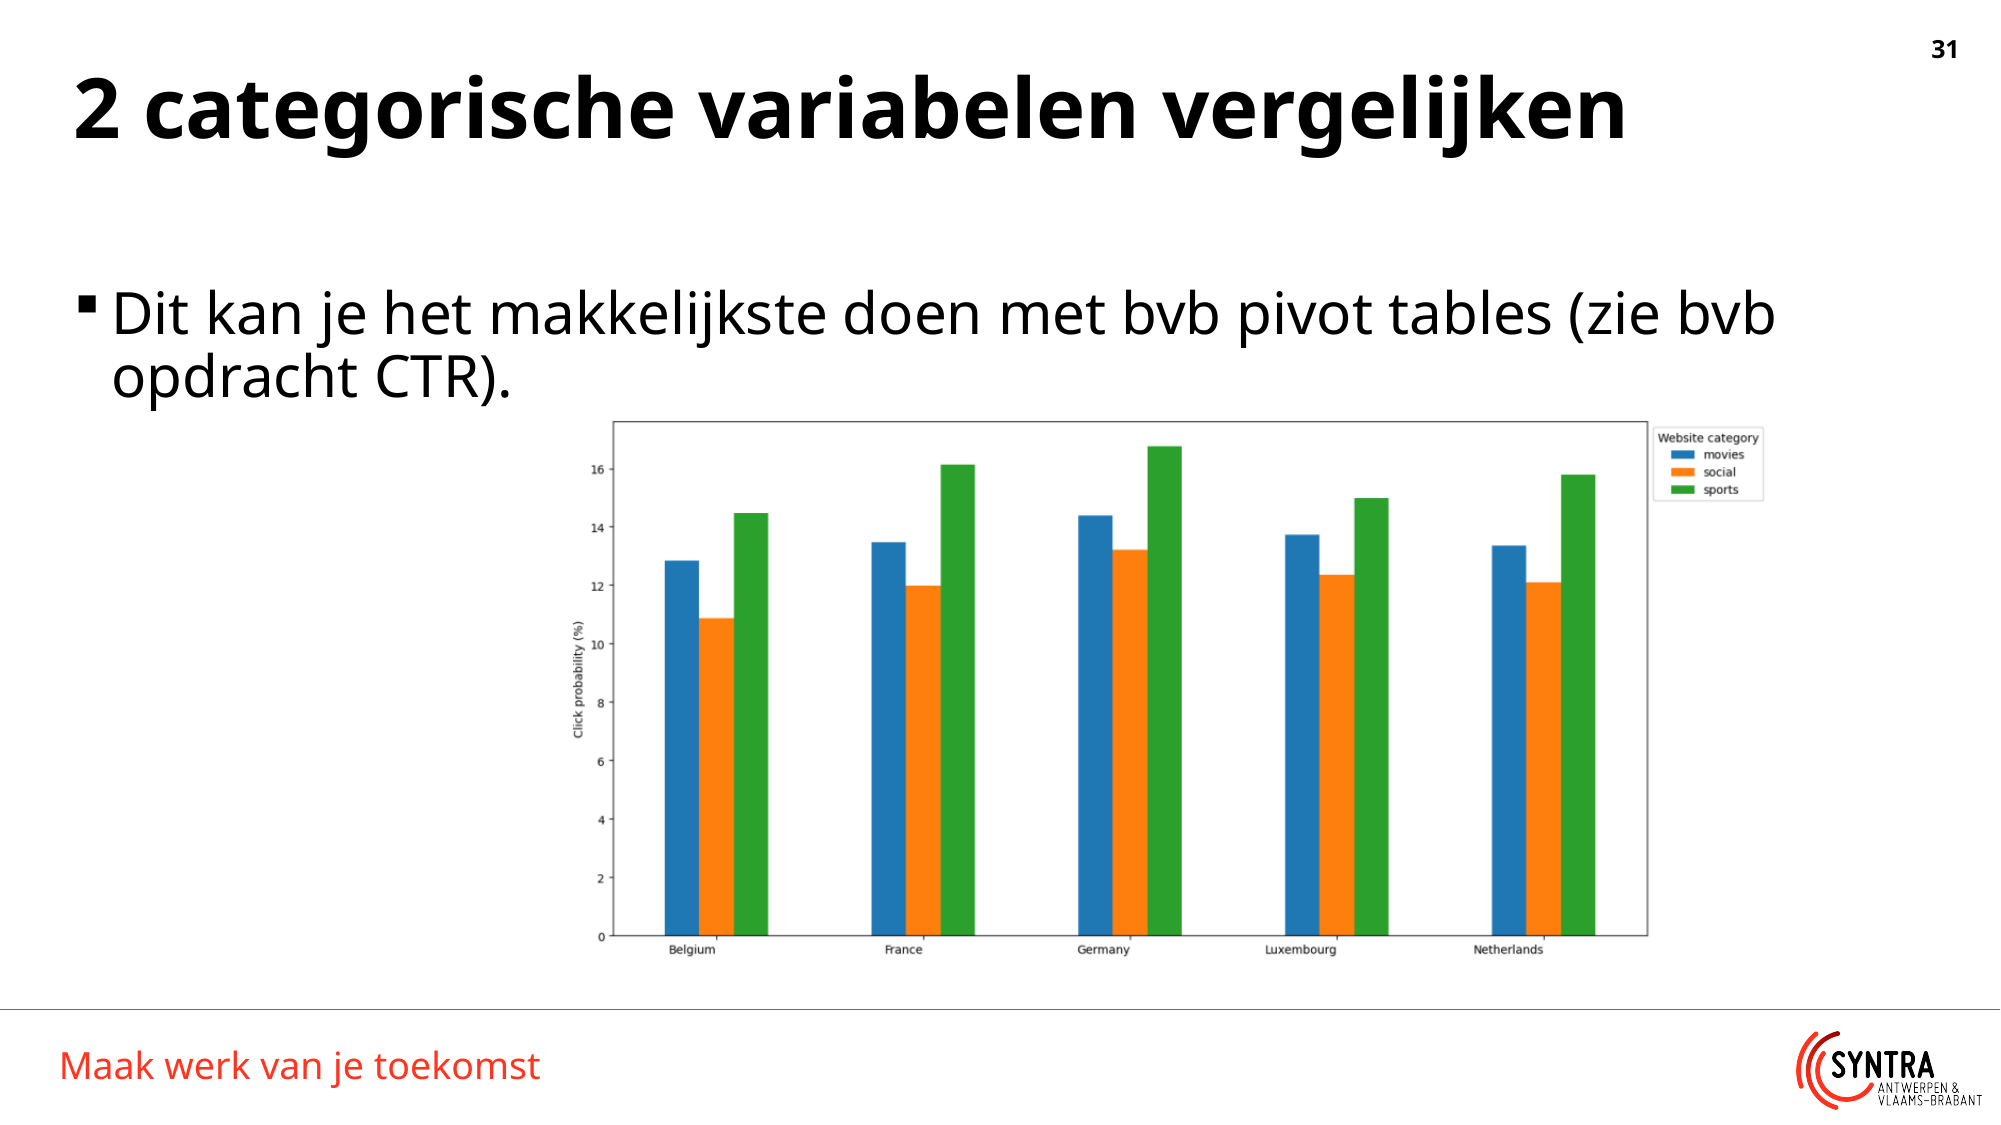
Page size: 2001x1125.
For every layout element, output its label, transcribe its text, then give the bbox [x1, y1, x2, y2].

list Dit kan je het makkelijkste doen met bvb pivot tables (zie bvb opdracht CTR). [59, 276, 1906, 909]
picture [557, 418, 1766, 984]
picture [1796, 1031, 1982, 1110]
title 2 categorische variabelen vergelijken [59, 59, 1901, 276]
